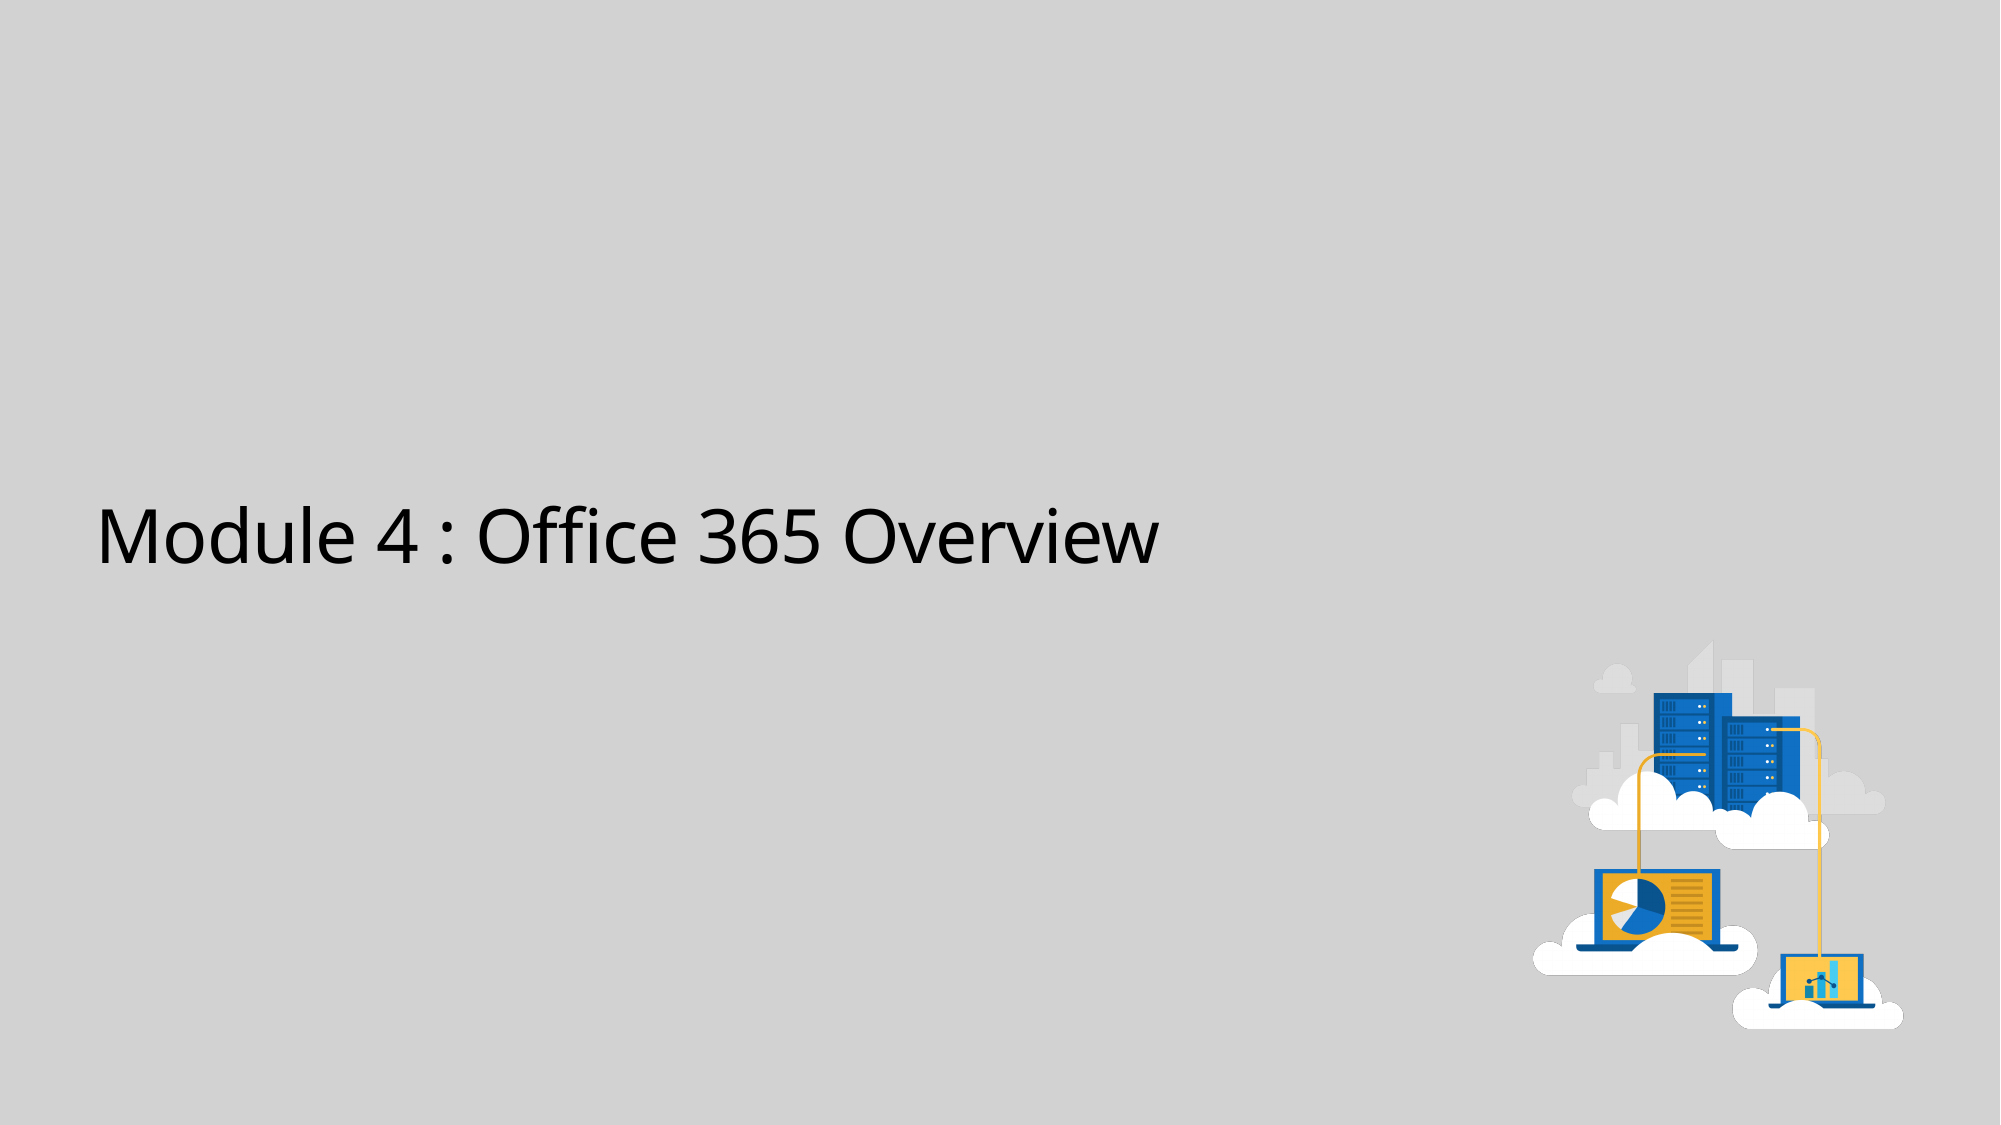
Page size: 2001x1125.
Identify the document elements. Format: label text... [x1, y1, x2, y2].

picture [1532, 639, 1905, 1029]
title Module 4 : Office 365 Overview [95, 497, 1596, 580]
